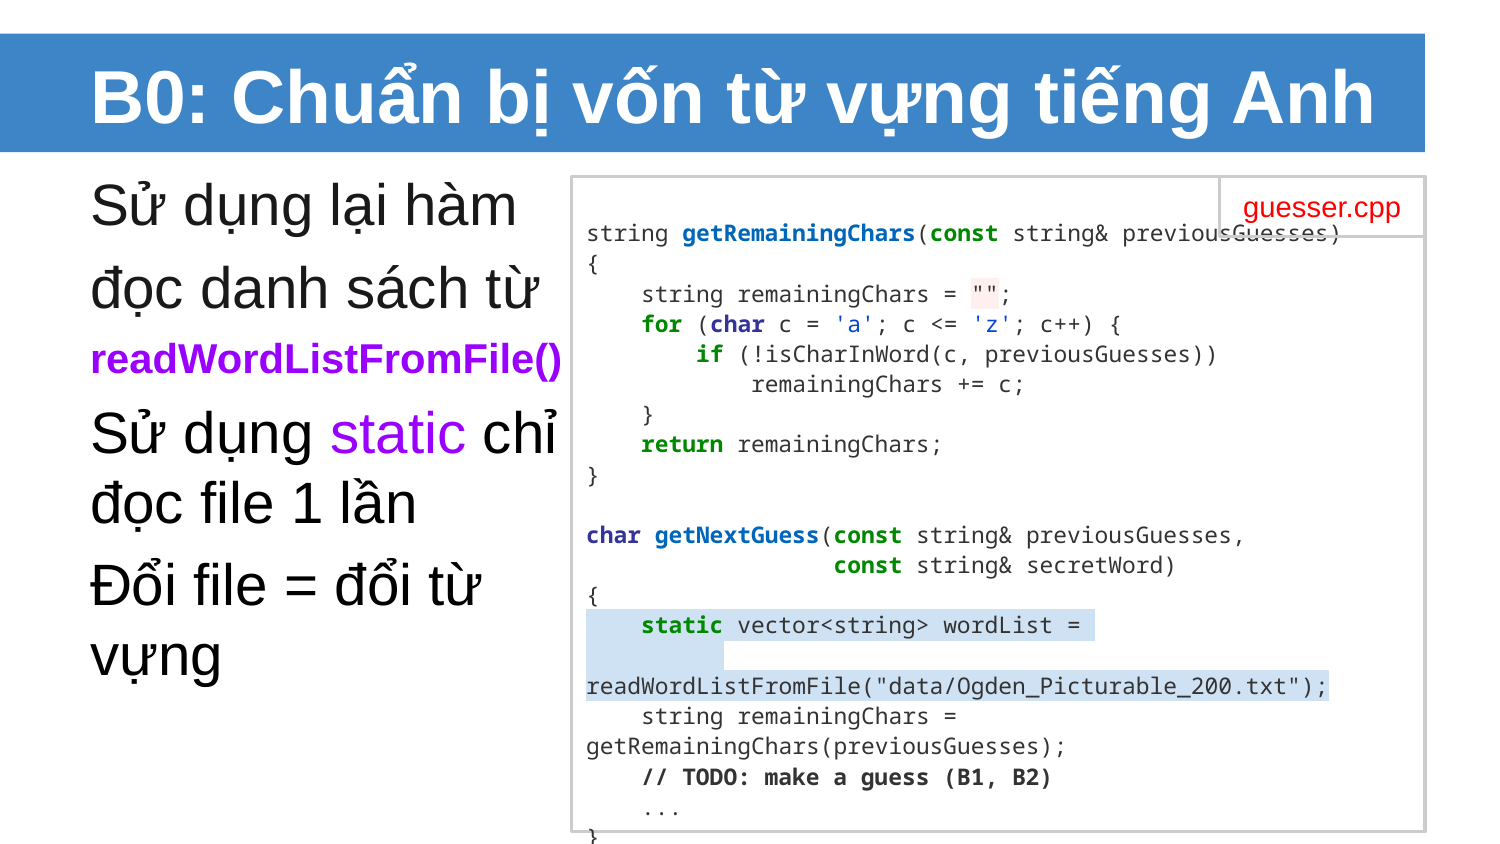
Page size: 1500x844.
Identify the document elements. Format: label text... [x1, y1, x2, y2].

text_box string getRemainingChars(const string& previousGuesses) { string remainingChars = ""; for (char c = 'a'; c <= 'z'; c++) { if (!isCharInWord(c, previousGuesses)) remainingChars += c; } return remainingChars; } char getNextGuess(const string& previousGuesses, const string& secretWord) { static vector<string> wordList = readWordListFromFile("data/Ogden_Picturable_200.txt"); string remainingChars = getRemainingChars(previousGuesses); // TODO: make a guess (B1, B2) ... } [571, 176, 1425, 832]
title B0: Chuẩn bị vốn từ vựng tiếng Anh [75, 33, 1425, 152]
list Sử dụng lại hàm đọc danh sách từ readWordListFromFile() Sử dụng static chỉ đọc file 1 lần Đổi file = đổi từ vựng [75, 152, 1425, 808]
text_box guesser.cpp [1219, 176, 1425, 237]
